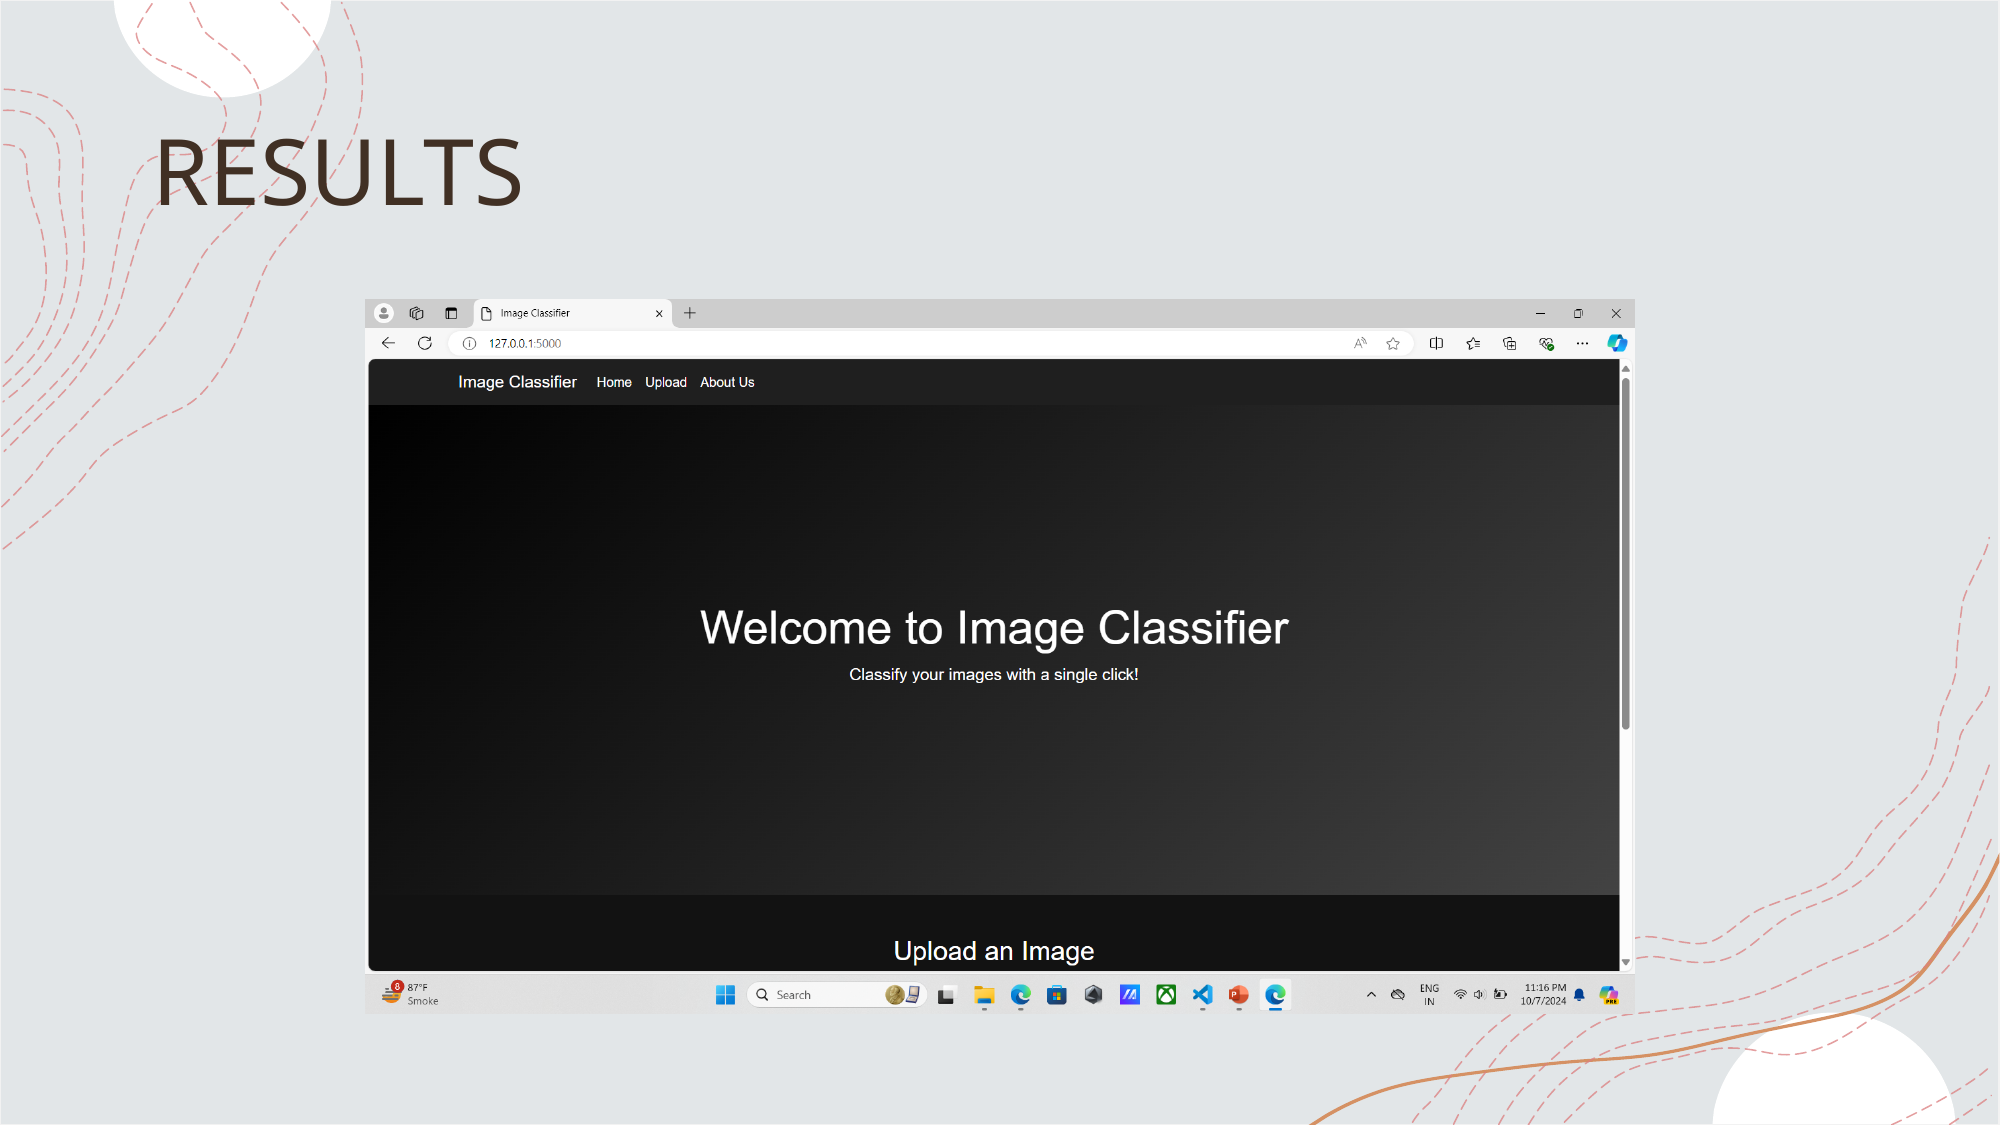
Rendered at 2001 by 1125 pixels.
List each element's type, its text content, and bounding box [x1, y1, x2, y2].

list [365, 299, 1635, 1014]
title RESULTS [137, 59, 1863, 278]
